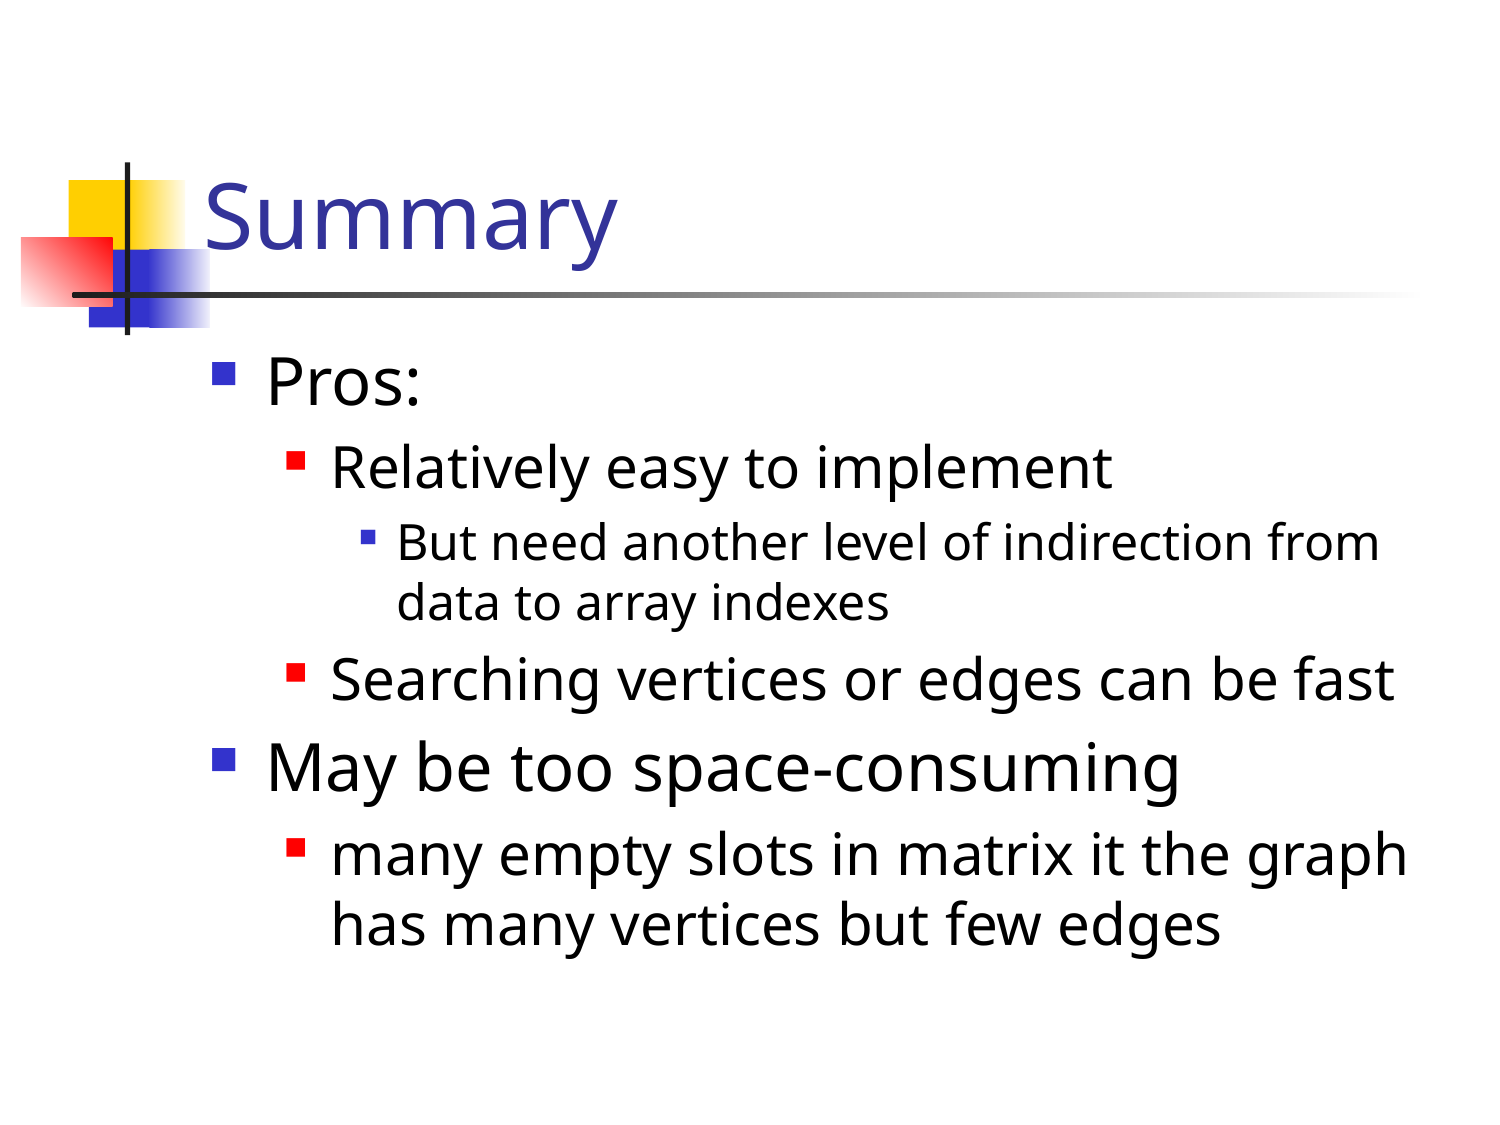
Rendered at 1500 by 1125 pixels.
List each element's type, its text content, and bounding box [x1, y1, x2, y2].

list Pros: Relatively easy to implement But need another level of indirection from data to array indexes Searching vertices or edges can be fast May be too space-consuming many empty slots in matrix it the graph has many vertices but few edges [193, 331, 1469, 1006]
title Summary [188, 35, 1468, 275]
